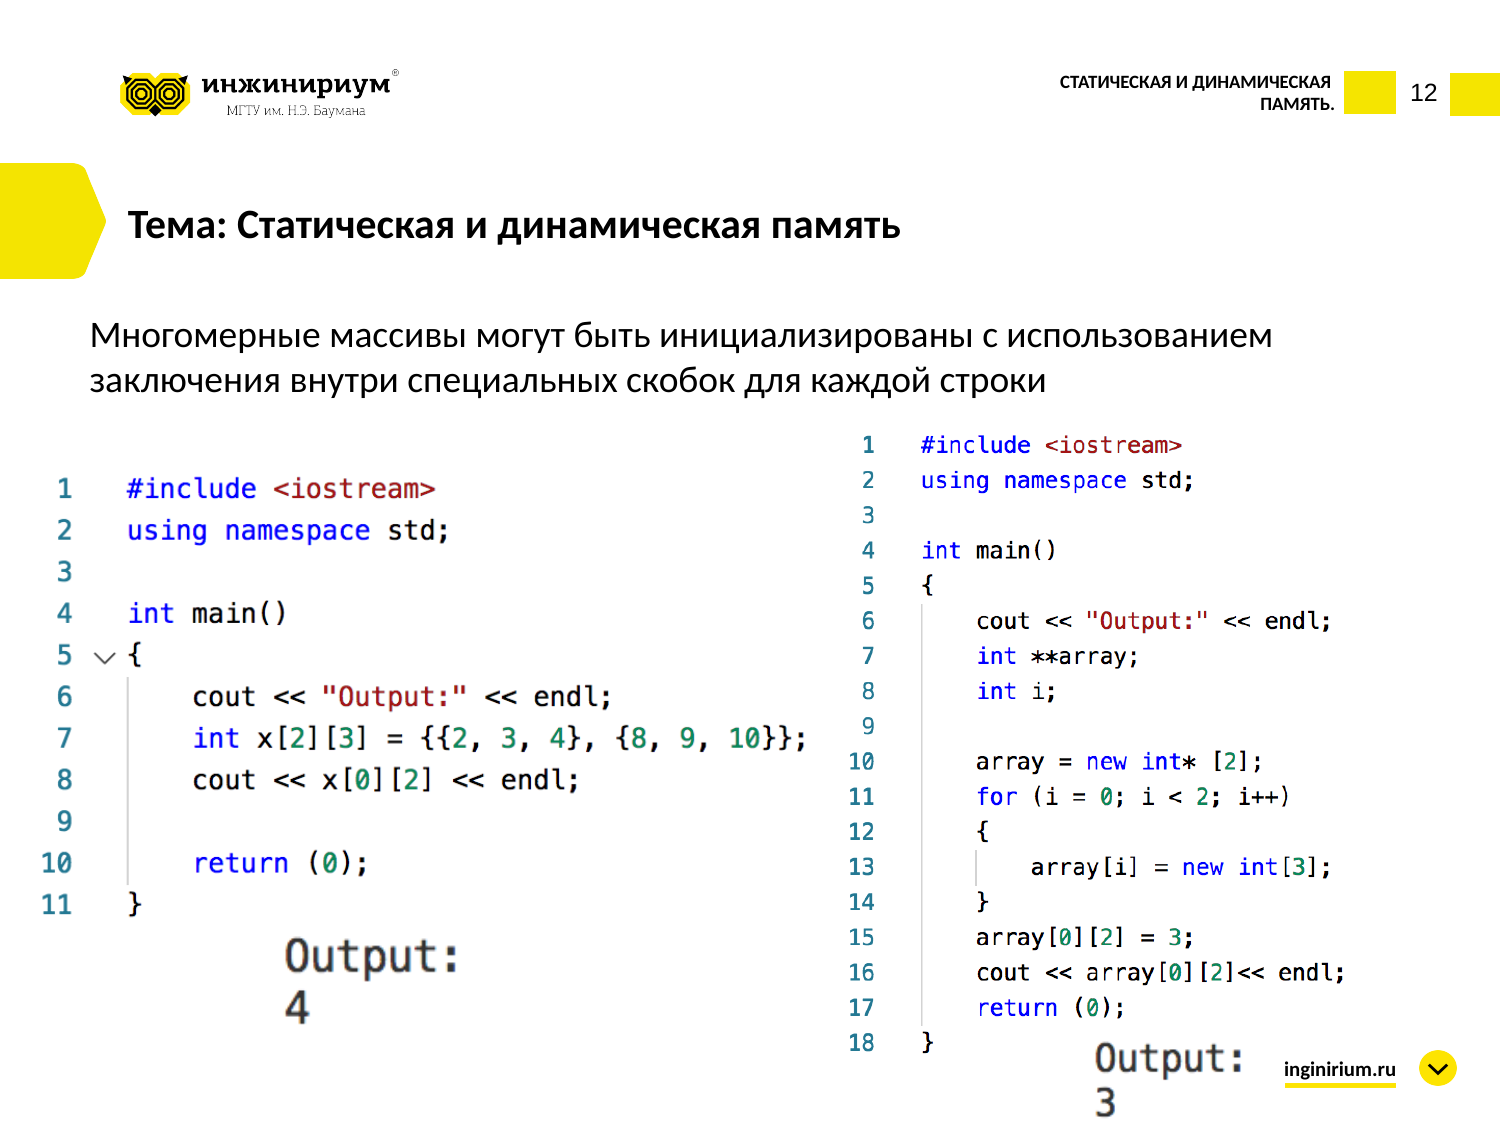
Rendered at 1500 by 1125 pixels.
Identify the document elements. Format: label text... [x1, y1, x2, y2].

text_box inginirium.ru [1265, 1047, 1412, 1088]
text_box Тема: Статическая и динамическая память [113, 189, 1353, 293]
picture [1284, 1083, 1396, 1088]
picture [1344, 71, 1396, 115]
text_box СТАТИЧЕСКАЯ И ДИНАМИЧЕСКАЯ ПАМЯТЬ. [723, 62, 1350, 122]
text_box 12 [1395, 68, 1457, 114]
picture [1449, 73, 1500, 116]
picture [843, 427, 1359, 1120]
picture [28, 469, 821, 1028]
text_box Многомерные массивы могут быть инициализированы с использованием заключения внутри специальных скобок для каждой строки [74, 302, 1407, 610]
picture [1419, 1049, 1457, 1086]
picture [120, 68, 399, 119]
picture [0, 163, 106, 279]
